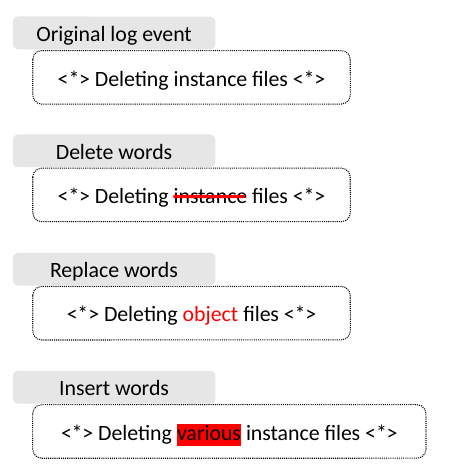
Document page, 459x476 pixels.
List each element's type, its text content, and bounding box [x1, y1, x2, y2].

text_box Replace words [11, 251, 217, 287]
text_box Delete words [11, 133, 217, 169]
text_box <*> Deleting instance files <*> [31, 49, 352, 106]
text_box Insert words [11, 369, 217, 405]
text_box Original log event [11, 15, 217, 51]
text_box <*> Deleting object files <*> [31, 285, 352, 342]
text_box <*> Deleting instance files <*> [31, 167, 352, 223]
text_box <*> Deleting various instance files <*> [31, 403, 428, 460]
